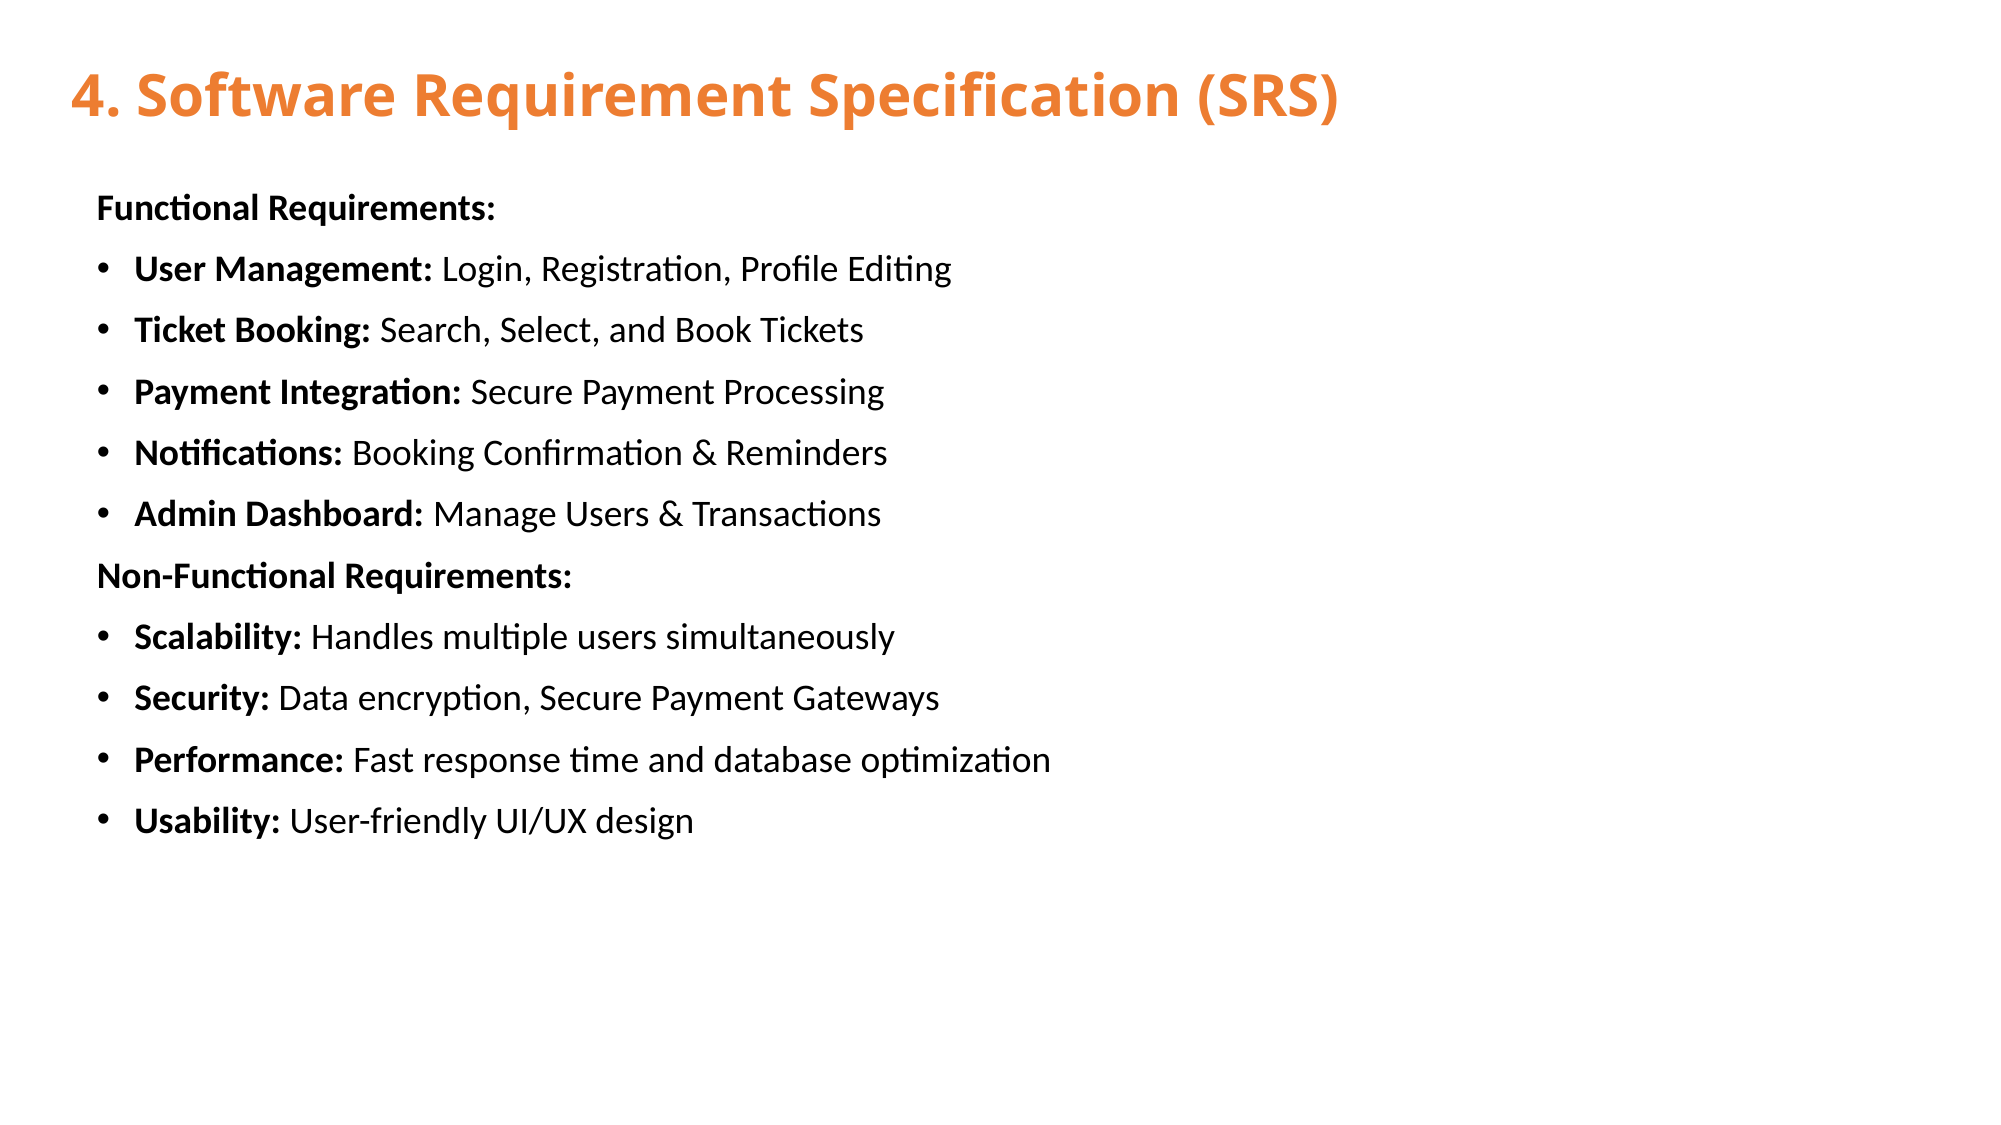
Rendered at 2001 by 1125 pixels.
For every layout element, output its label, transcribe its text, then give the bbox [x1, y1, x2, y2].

title 4. Software Requirement Specification (SRS) [56, 52, 1862, 144]
list Functional Requirements: User Management: Login, Registration, Profile Editing Ticket Booking: Search, Select, and Book Tickets Payment Integration: Secure Payment Processing Notifications: Booking Confirmation & Reminders Admin Dashboard: Manage Users & Transactions Non-Functional Requirements: Scalability: Handles multiple users simultaneously Security: Data encryption, Secure Payment Gateways Performance: Fast response time and database optimization Usability: User-friendly UI/UX design [81, 180, 1973, 1054]
